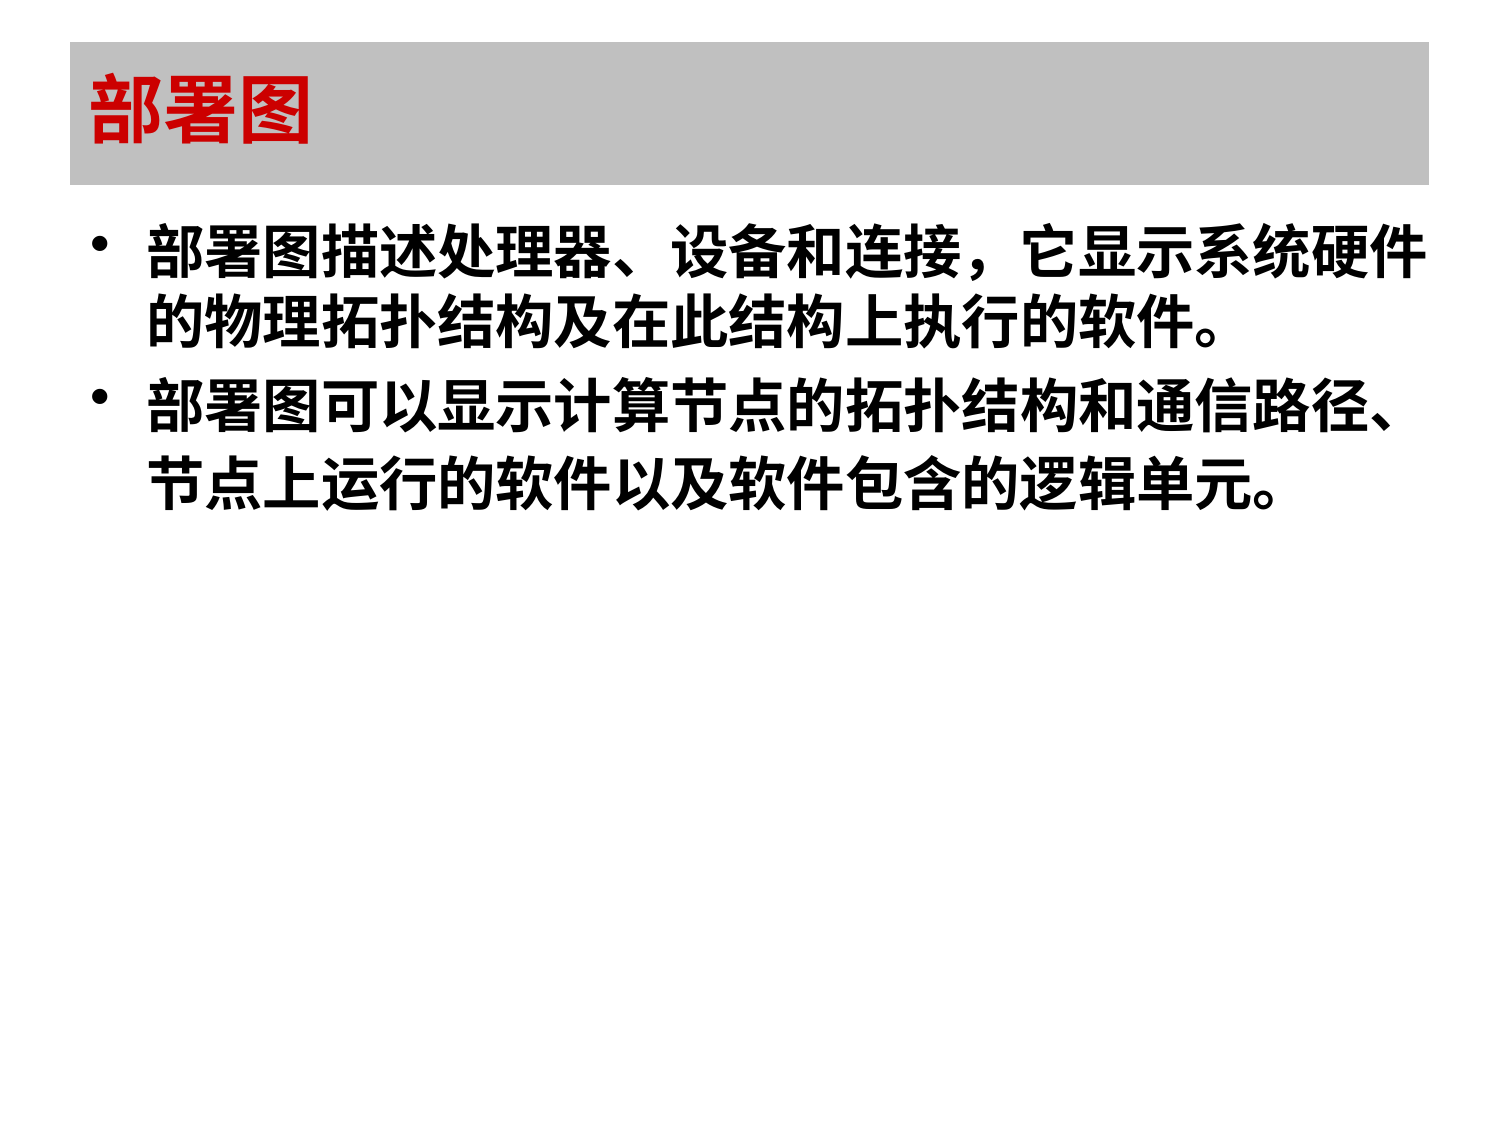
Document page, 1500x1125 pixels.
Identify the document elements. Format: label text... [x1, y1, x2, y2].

text_box 部署图 [73, 42, 1424, 173]
picture [70, 42, 1429, 185]
list 部署图描述处理器、设备和连接，它显示系统硬件的物理拓扑结构及在此结构上执行的软件。 部署图可以显示计算节点的拓扑结构和通信路径、节点上运行的软件以及软件包含的逻辑单元。 [74, 207, 1471, 1006]
